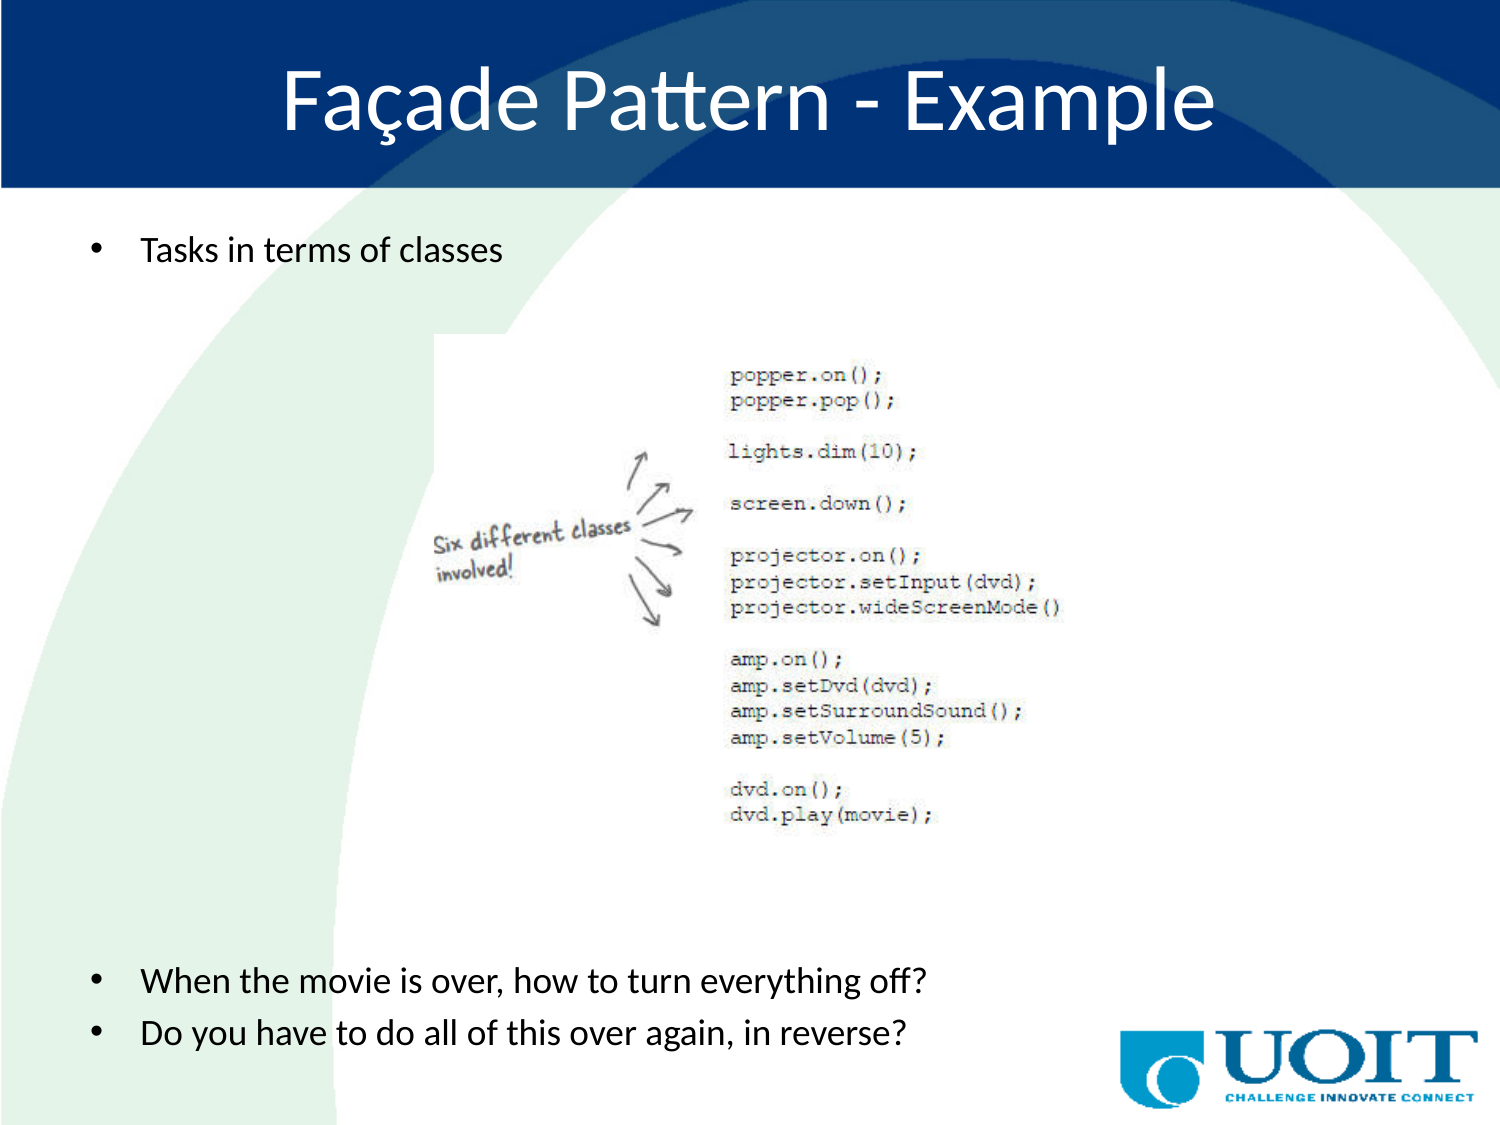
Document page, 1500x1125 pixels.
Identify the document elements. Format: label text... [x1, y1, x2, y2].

title Façade Pattern - Example [75, 0, 1425, 188]
list Tasks in terms of classes When the movie is over, how to turn everything off? Do you have to do all of this over again, in reverse? [75, 217, 1425, 1072]
picture [0, 0, 1500, 1125]
